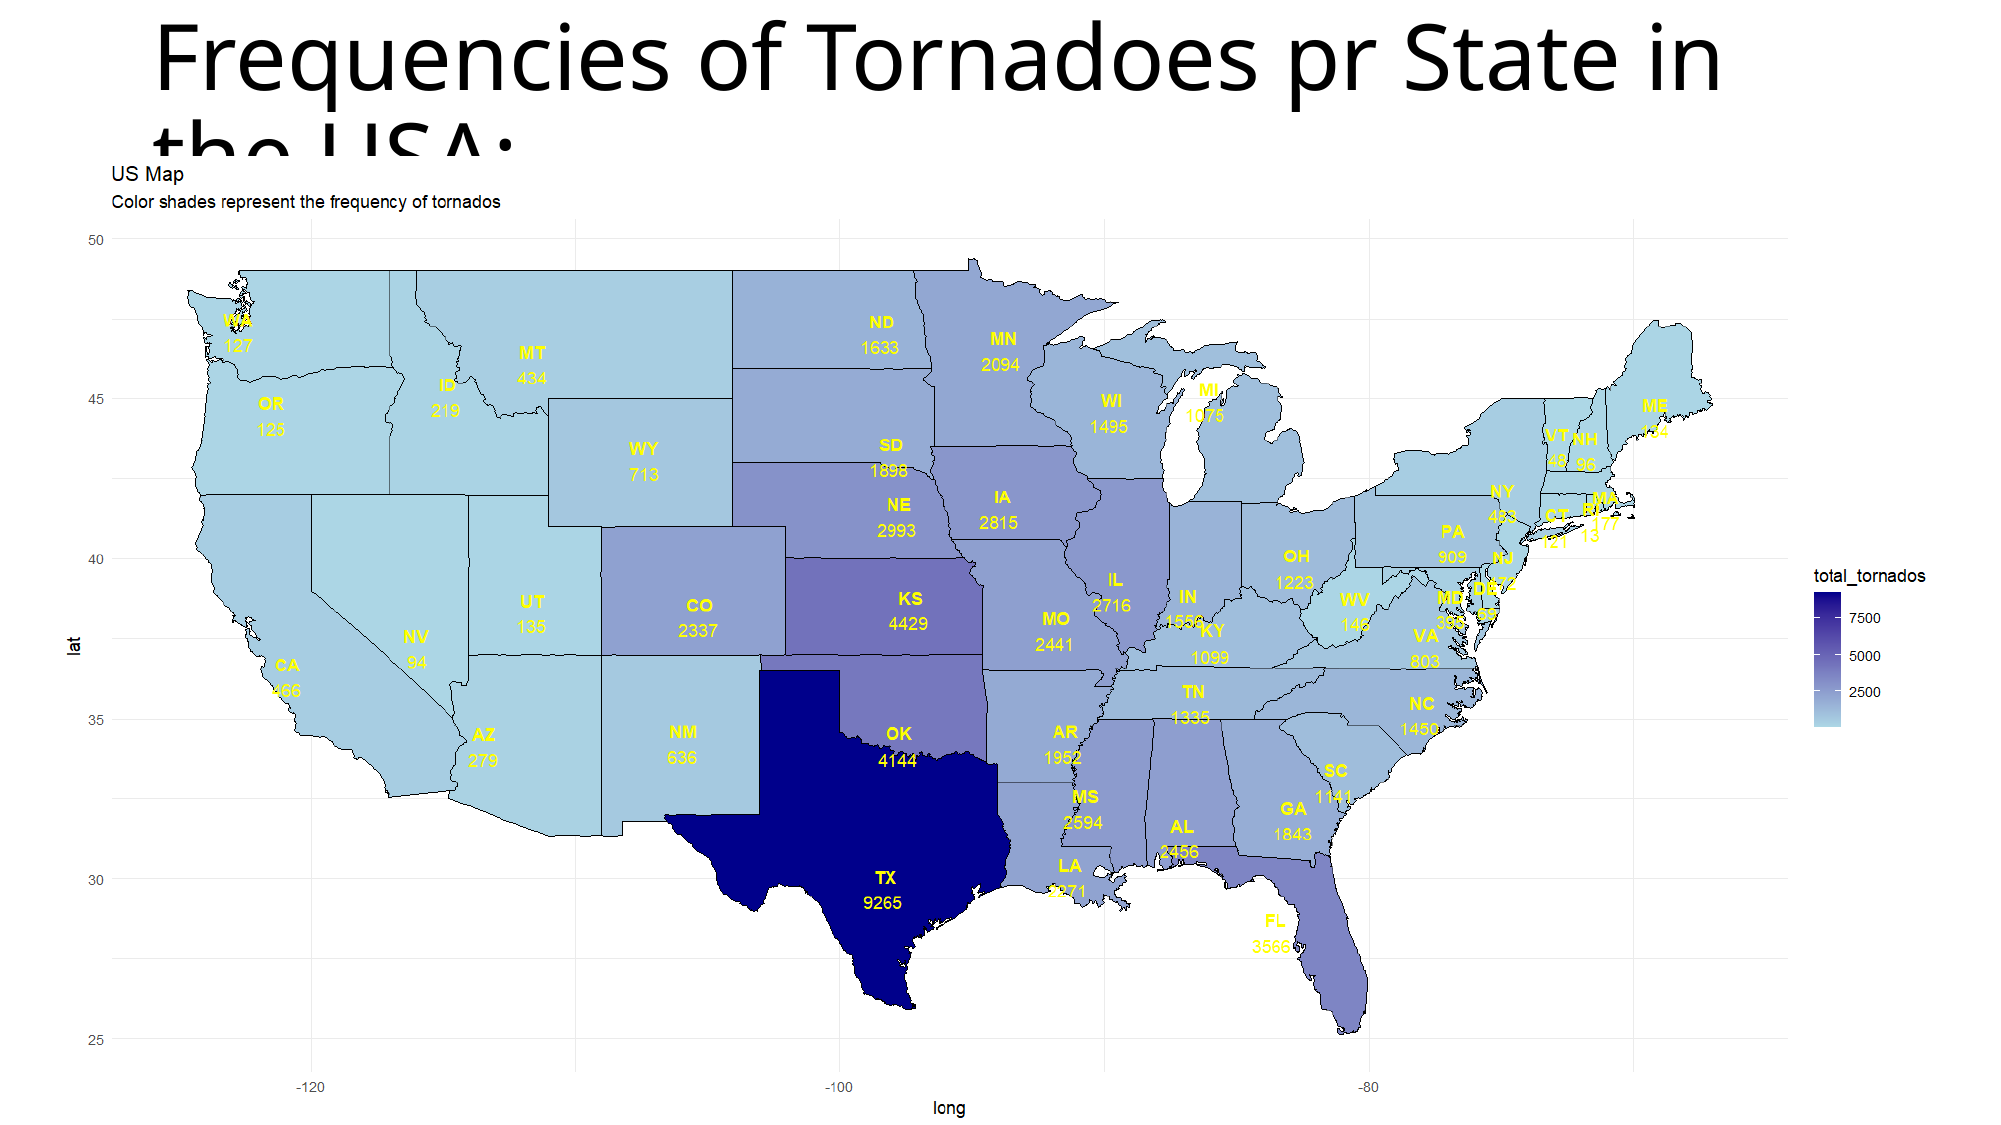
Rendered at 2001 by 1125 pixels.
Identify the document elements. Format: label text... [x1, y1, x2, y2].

title Frequencies of Tornadoes pr State in the USA: [137, 1, 1863, 156]
picture [57, 156, 1943, 1125]
